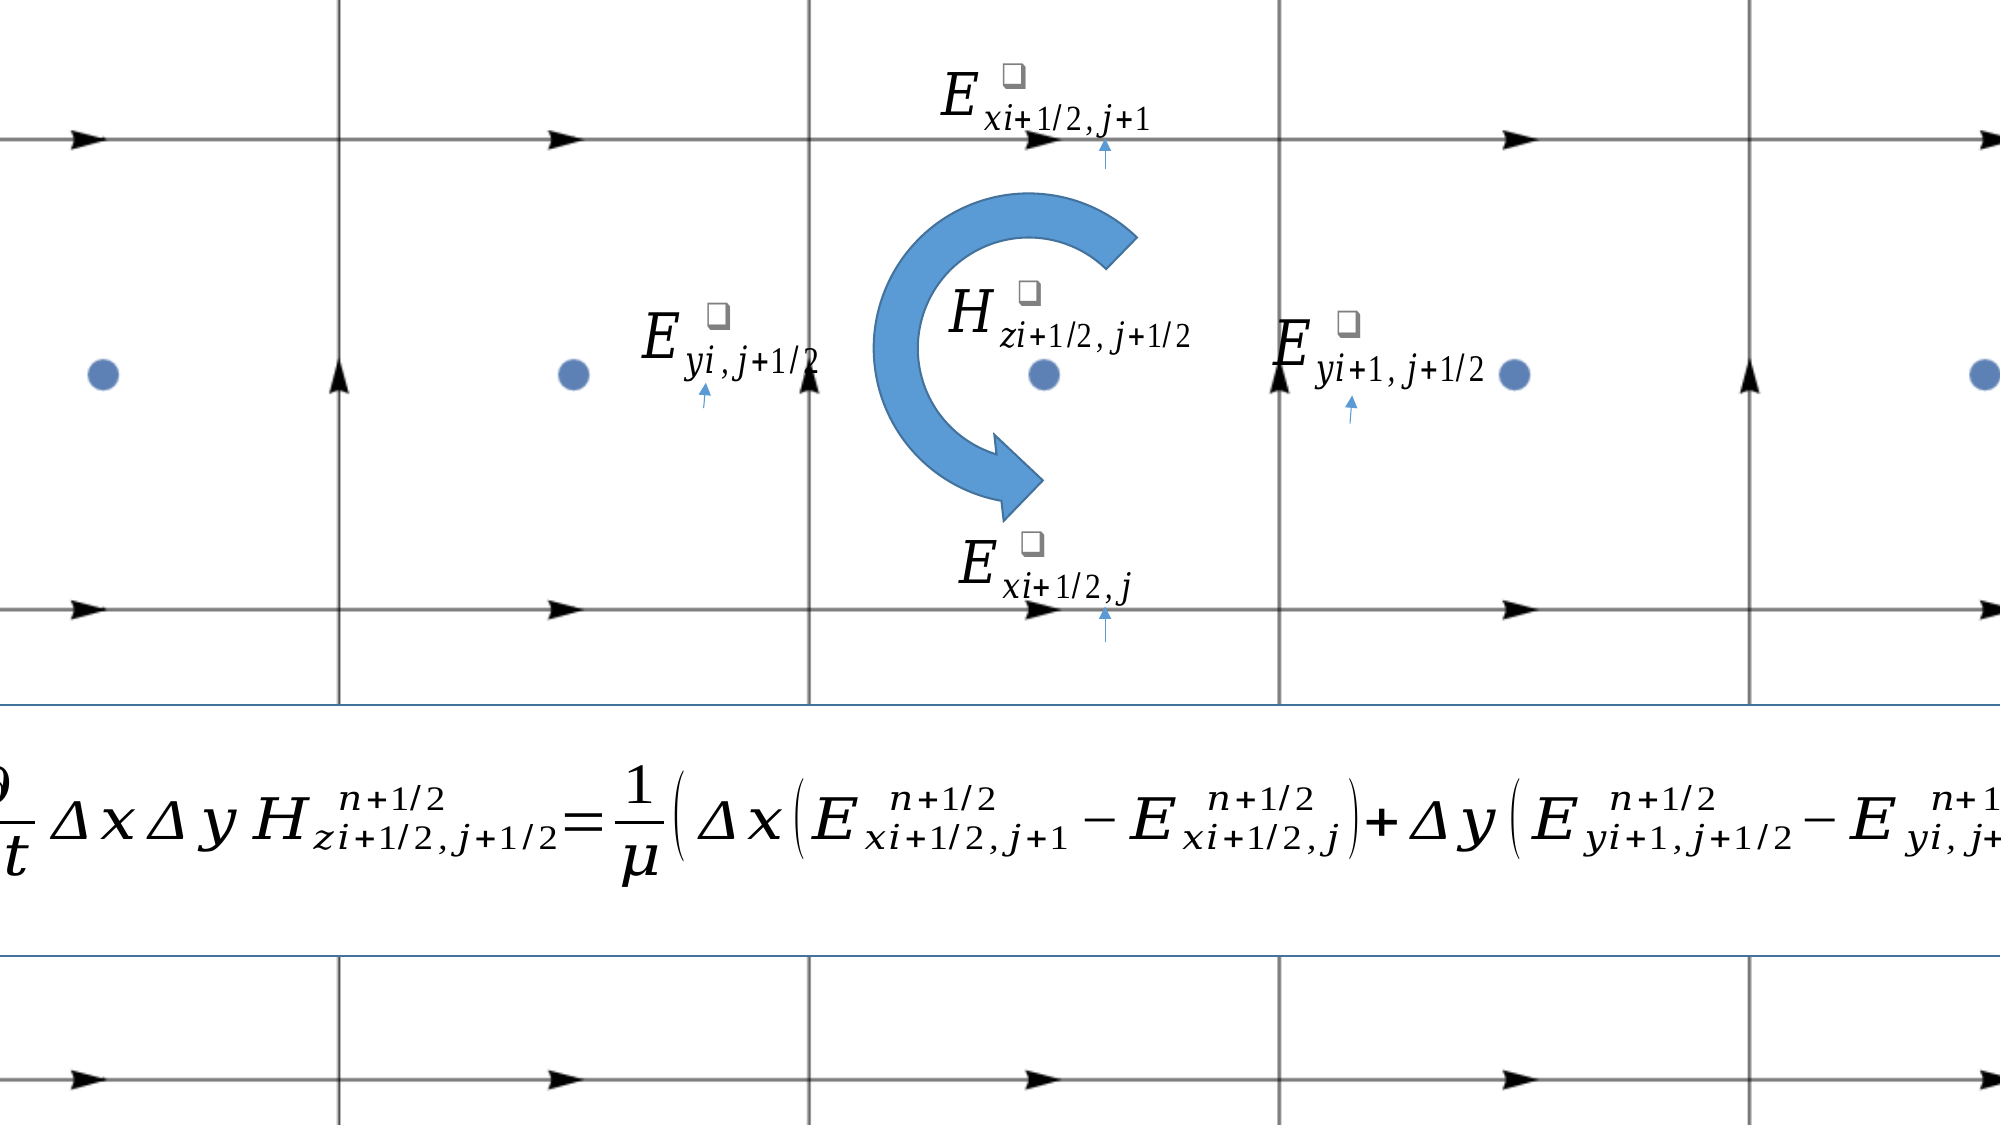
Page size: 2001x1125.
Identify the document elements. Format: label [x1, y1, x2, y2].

list [0, 0, 2000, 1125]
text_box [1349, 395, 1353, 424]
